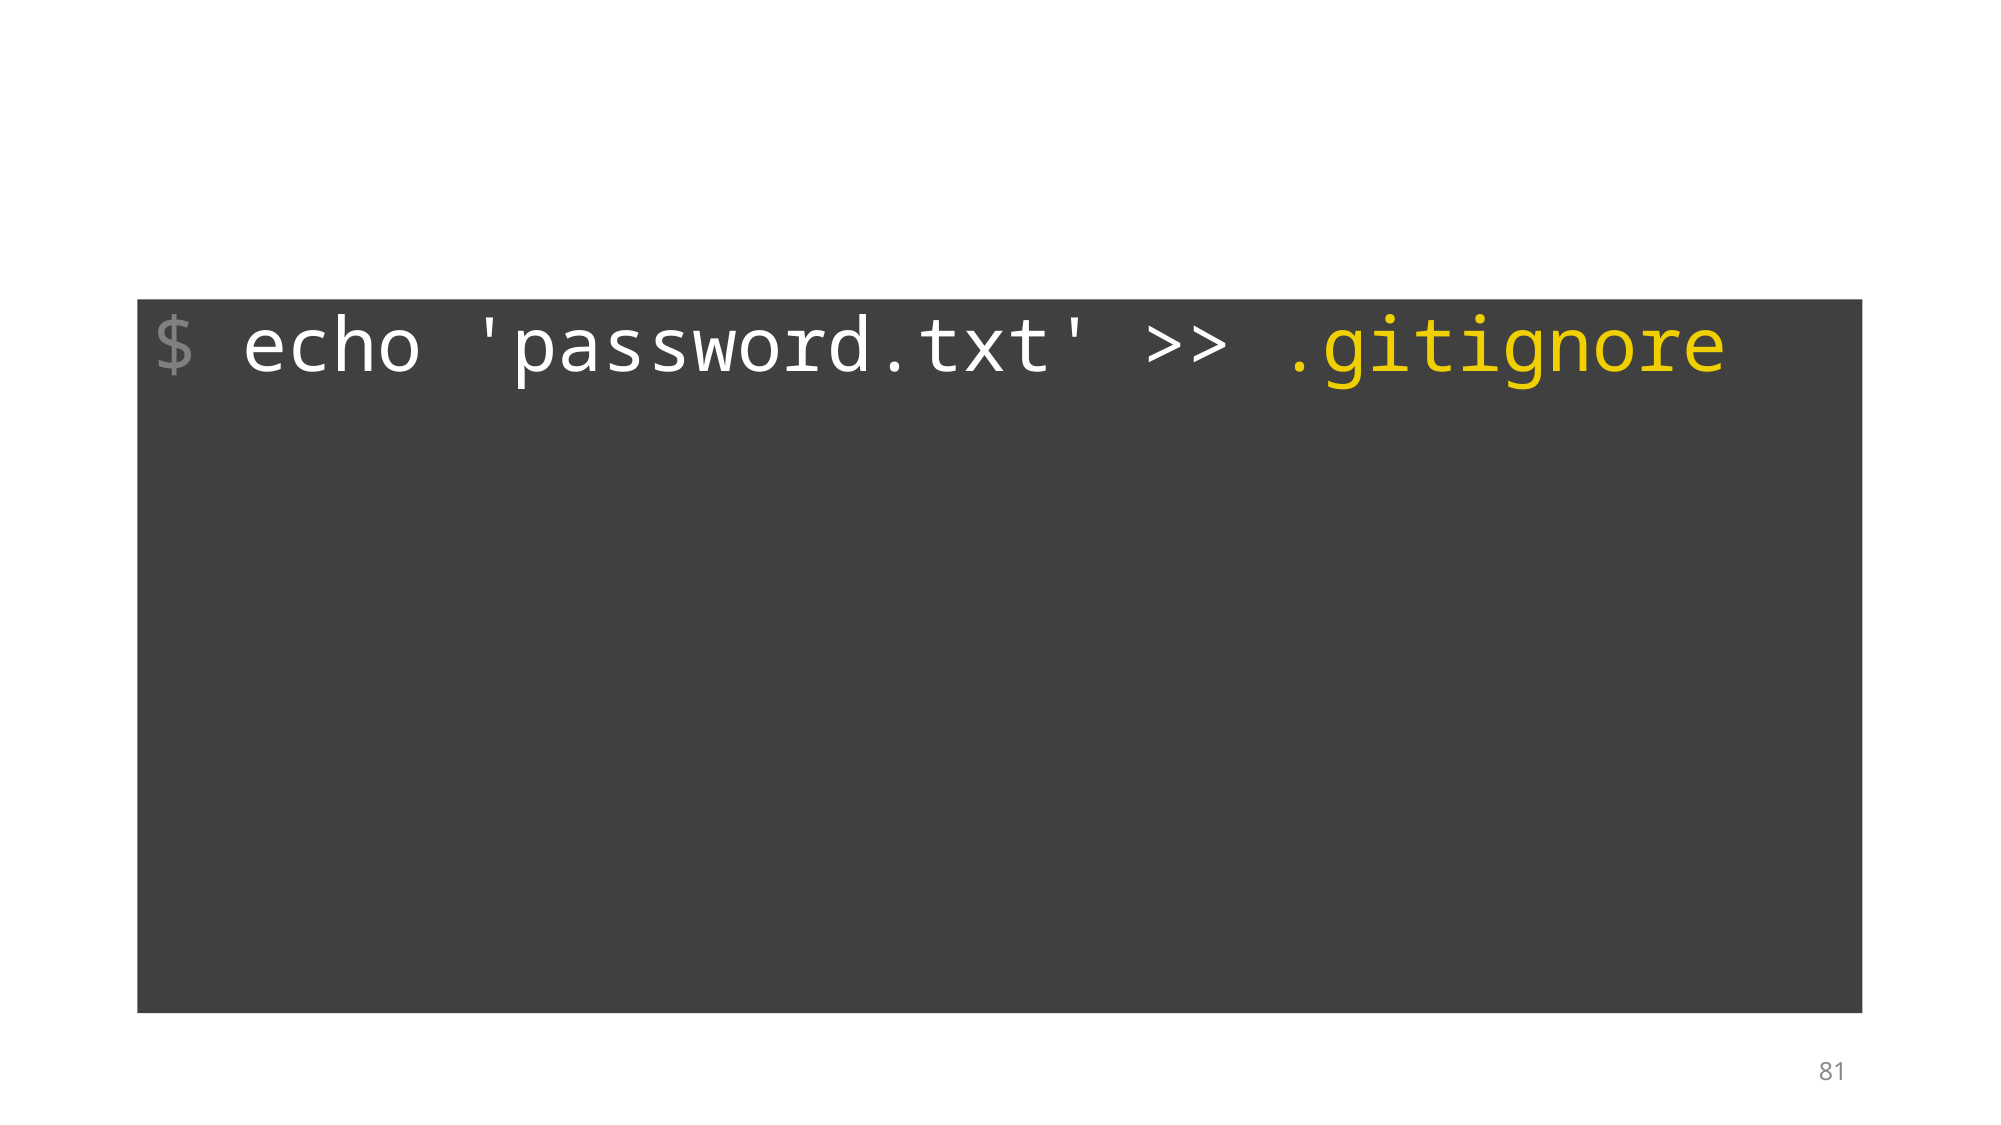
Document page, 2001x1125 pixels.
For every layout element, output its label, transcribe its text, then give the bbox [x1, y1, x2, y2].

slide_number 81 [1412, 1042, 1863, 1103]
list $ echo 'password.txt' >> .gitignore [137, 299, 1863, 1014]
